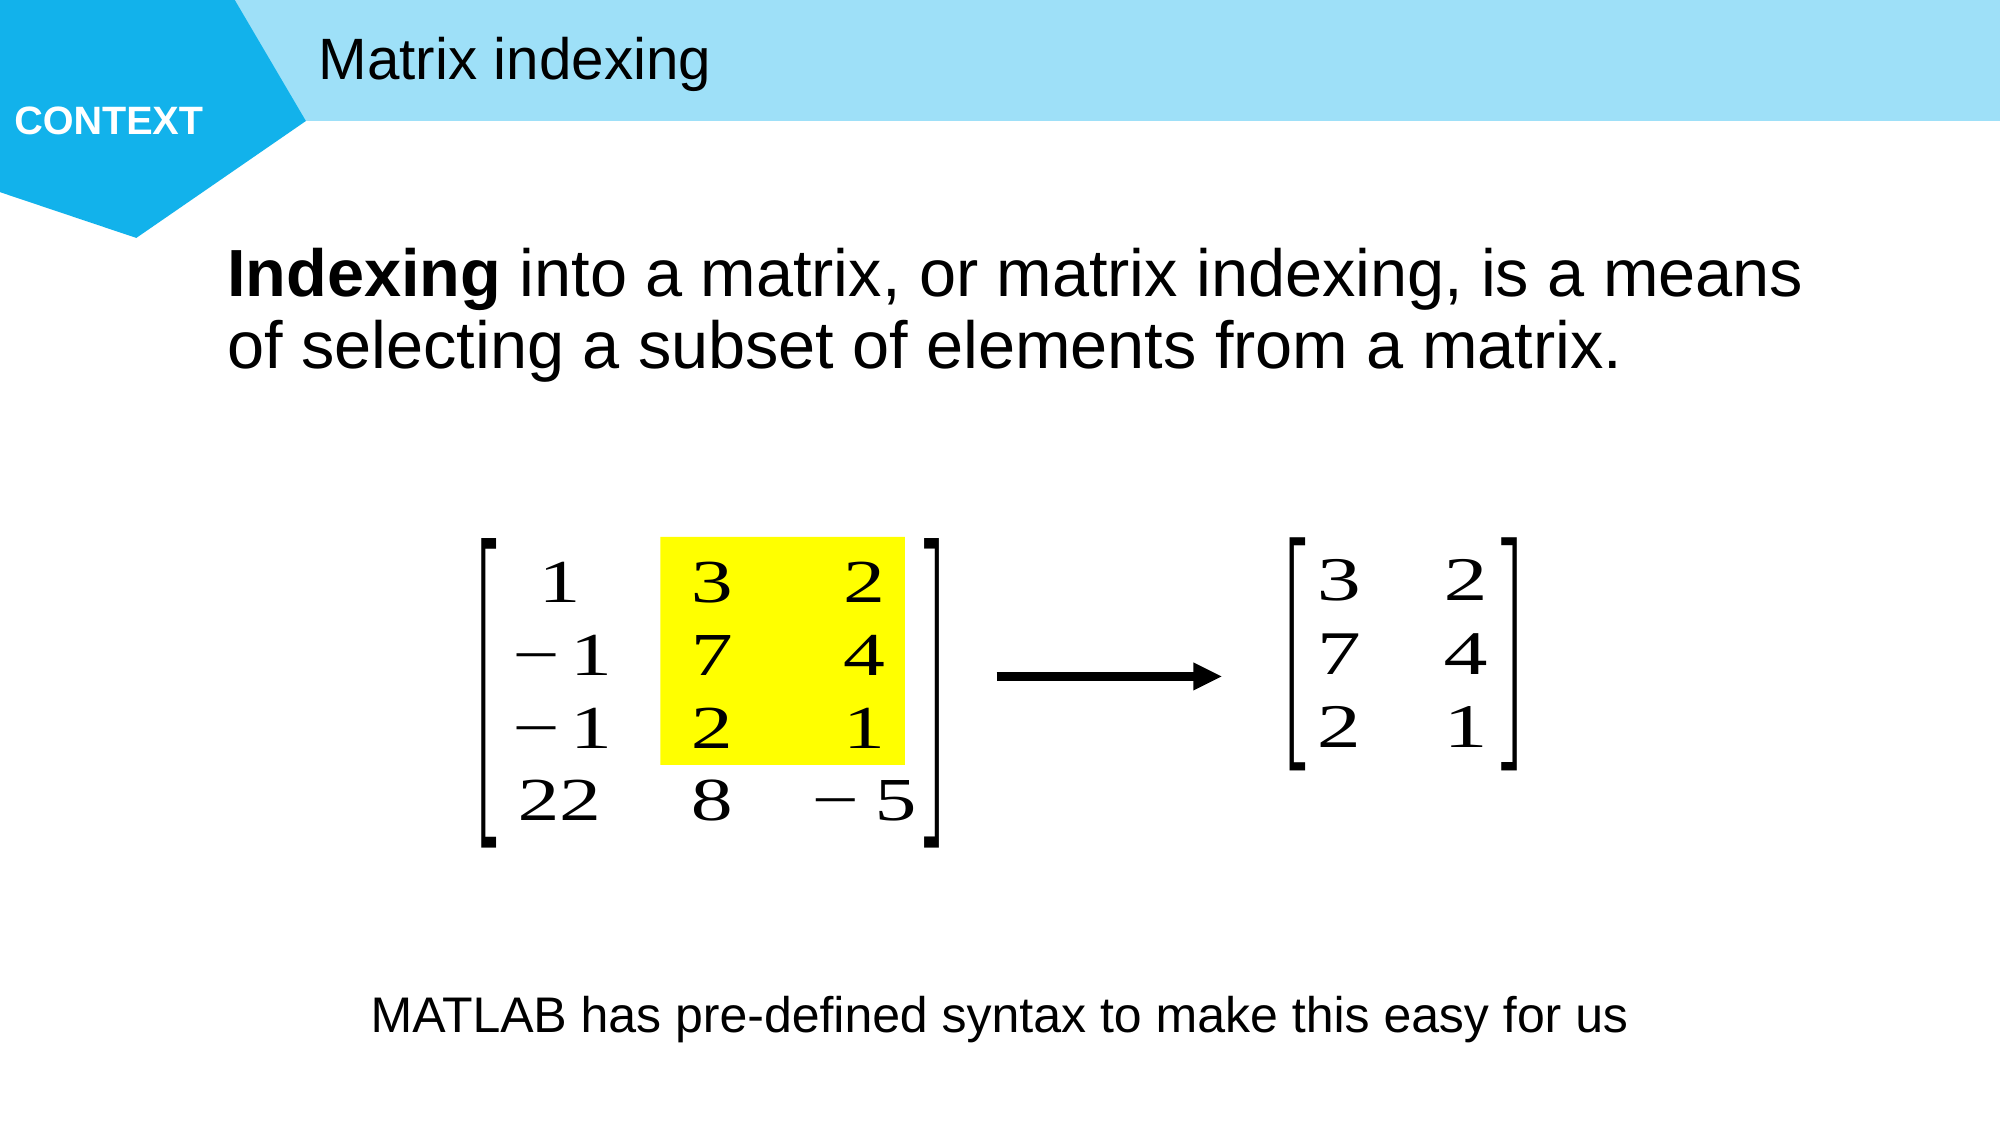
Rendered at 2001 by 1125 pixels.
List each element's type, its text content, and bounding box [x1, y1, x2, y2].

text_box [475, 534, 1525, 850]
list Indexing into a matrix, or matrix indexing, is a means of selecting a subset of elements from a matrix. [137, 231, 1863, 1014]
list Matrix indexing [304, 14, 2000, 107]
text_box MATLAB has pre-defined syntax to make this easy for us [355, 975, 1645, 1051]
